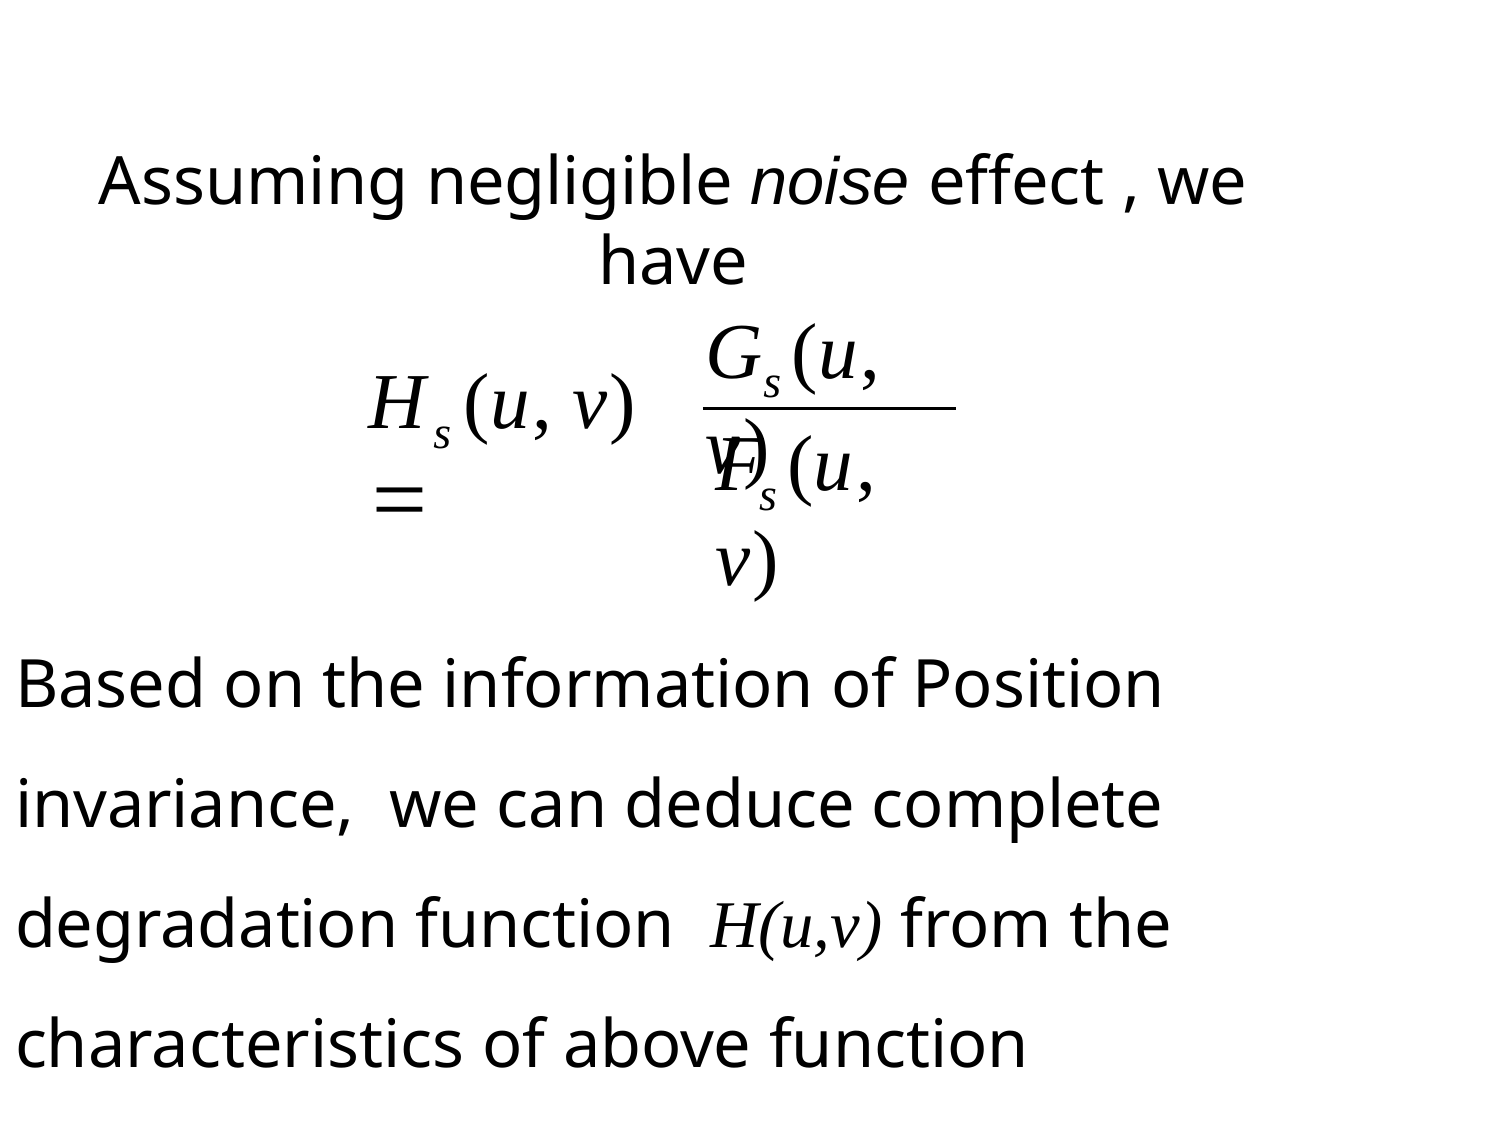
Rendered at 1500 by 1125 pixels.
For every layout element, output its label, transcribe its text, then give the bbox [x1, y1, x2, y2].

title Assuming negligible noise effect , we have [43, 121, 1301, 312]
text_box G (u, v) [703, 296, 955, 489]
text_box s [757, 461, 780, 520]
text_box s [761, 349, 784, 407]
text_box F (u, v) [713, 489, 951, 598]
text_box Based on the information of Position invariance, we can deduce complete degradation function H(u,v) from the characteristics of above function [12, 598, 1427, 1081]
text_box H (u, v)  [366, 347, 687, 540]
